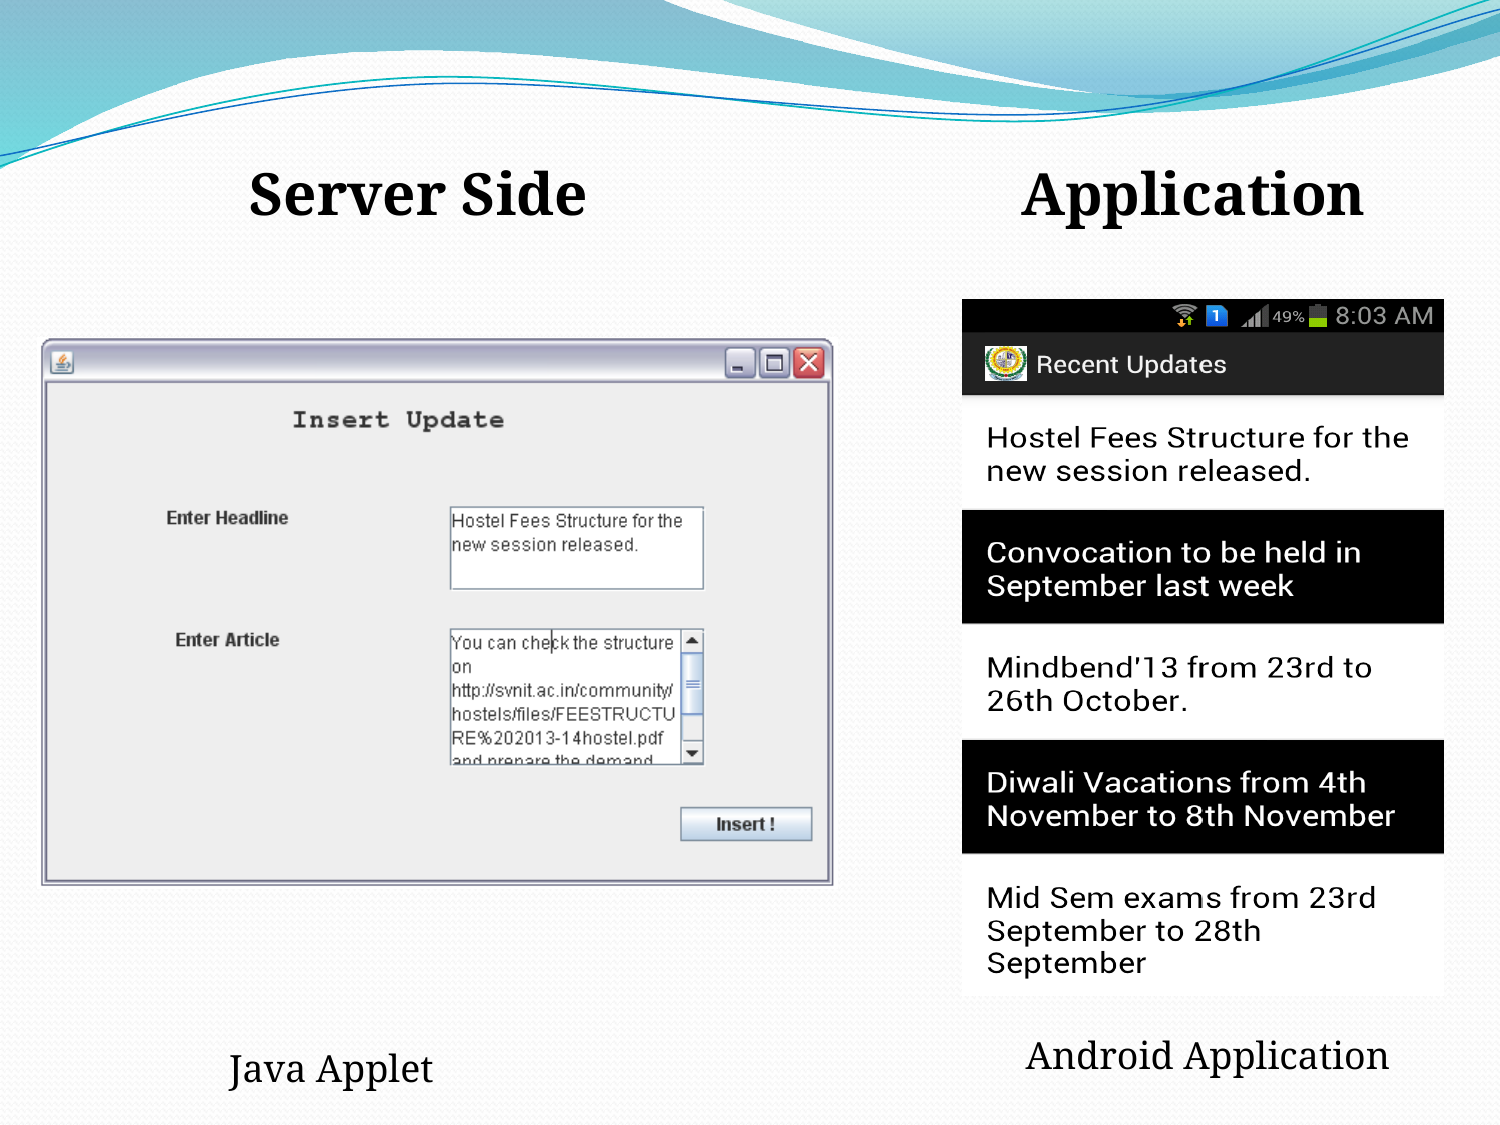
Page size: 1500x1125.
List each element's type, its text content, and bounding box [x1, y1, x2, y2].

picture [962, 299, 1444, 997]
text_box Android Application [1010, 1024, 1406, 1085]
text_box Application [974, 149, 1413, 235]
text_box Java Applet [214, 1037, 449, 1098]
text_box Server Side [199, 149, 638, 235]
picture [37, 337, 838, 889]
